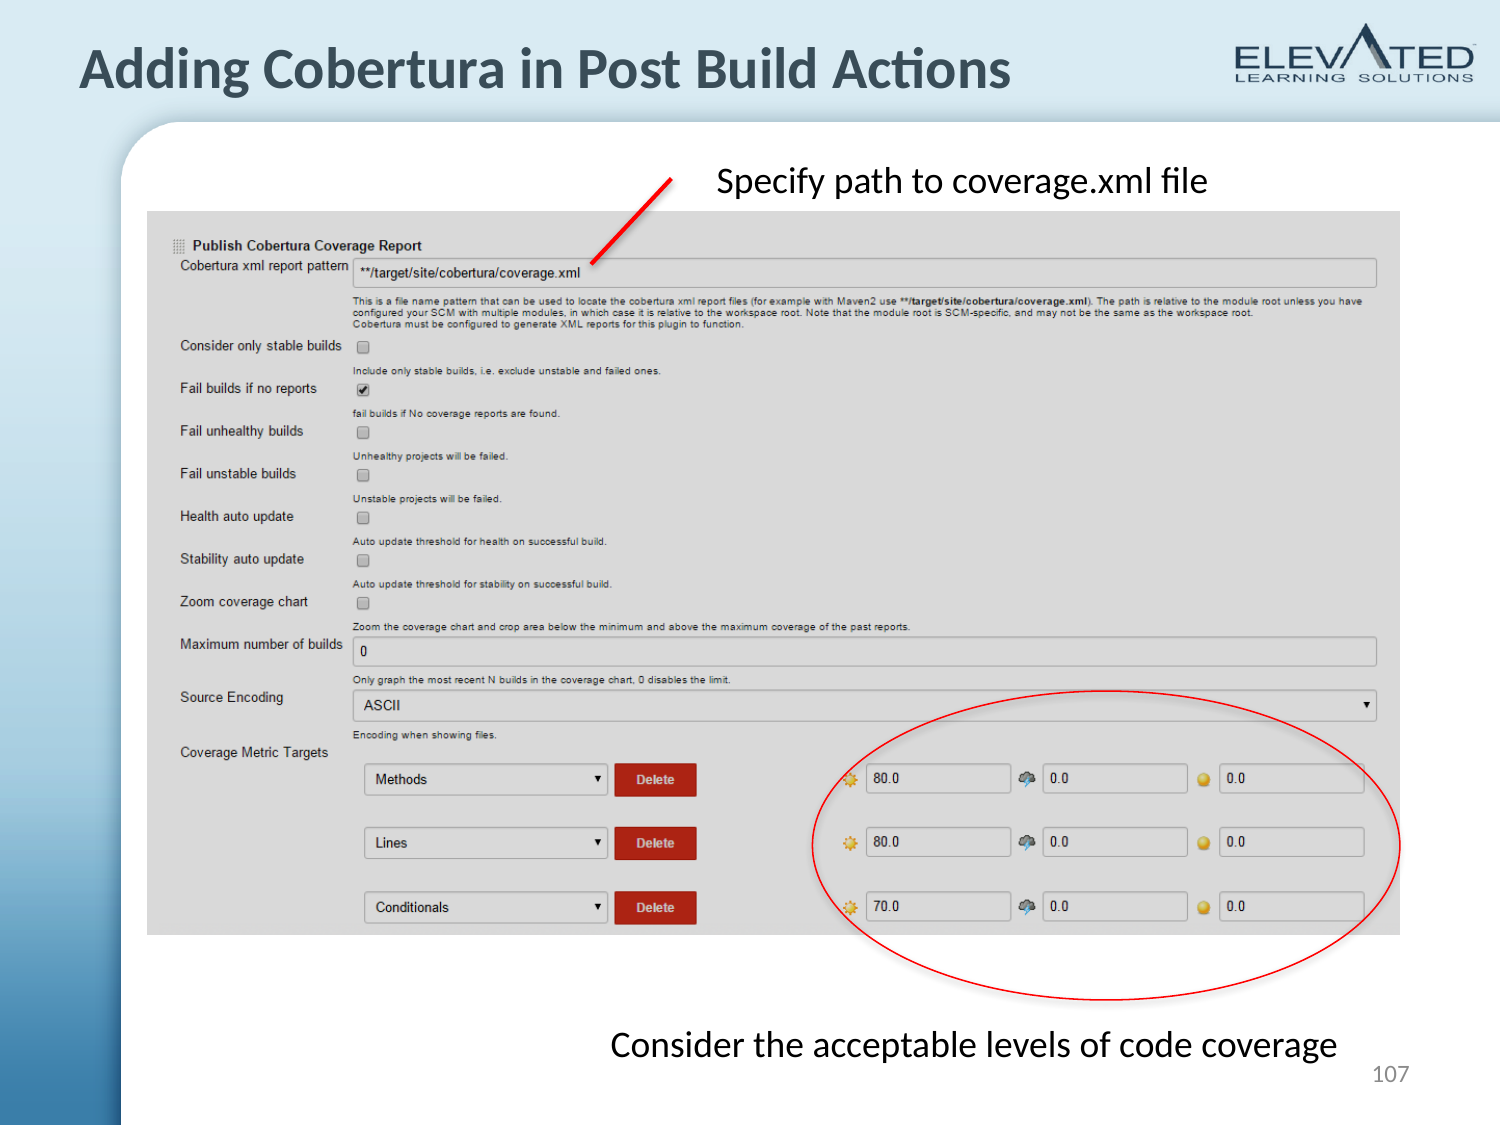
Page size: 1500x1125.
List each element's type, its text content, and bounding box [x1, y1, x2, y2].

text_box Specify path to coverage.xml file [701, 148, 1224, 208]
text_box Consider the acceptable levels of code coverage [595, 1012, 1354, 1073]
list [146, 211, 1401, 935]
picture [0, 0, 1500, 1125]
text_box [590, 178, 672, 265]
title Adding Cobertura in Post Build Actions [64, 12, 1146, 118]
text_box [876, 943, 1336, 1001]
slide_number 107 [1074, 1042, 1425, 1103]
